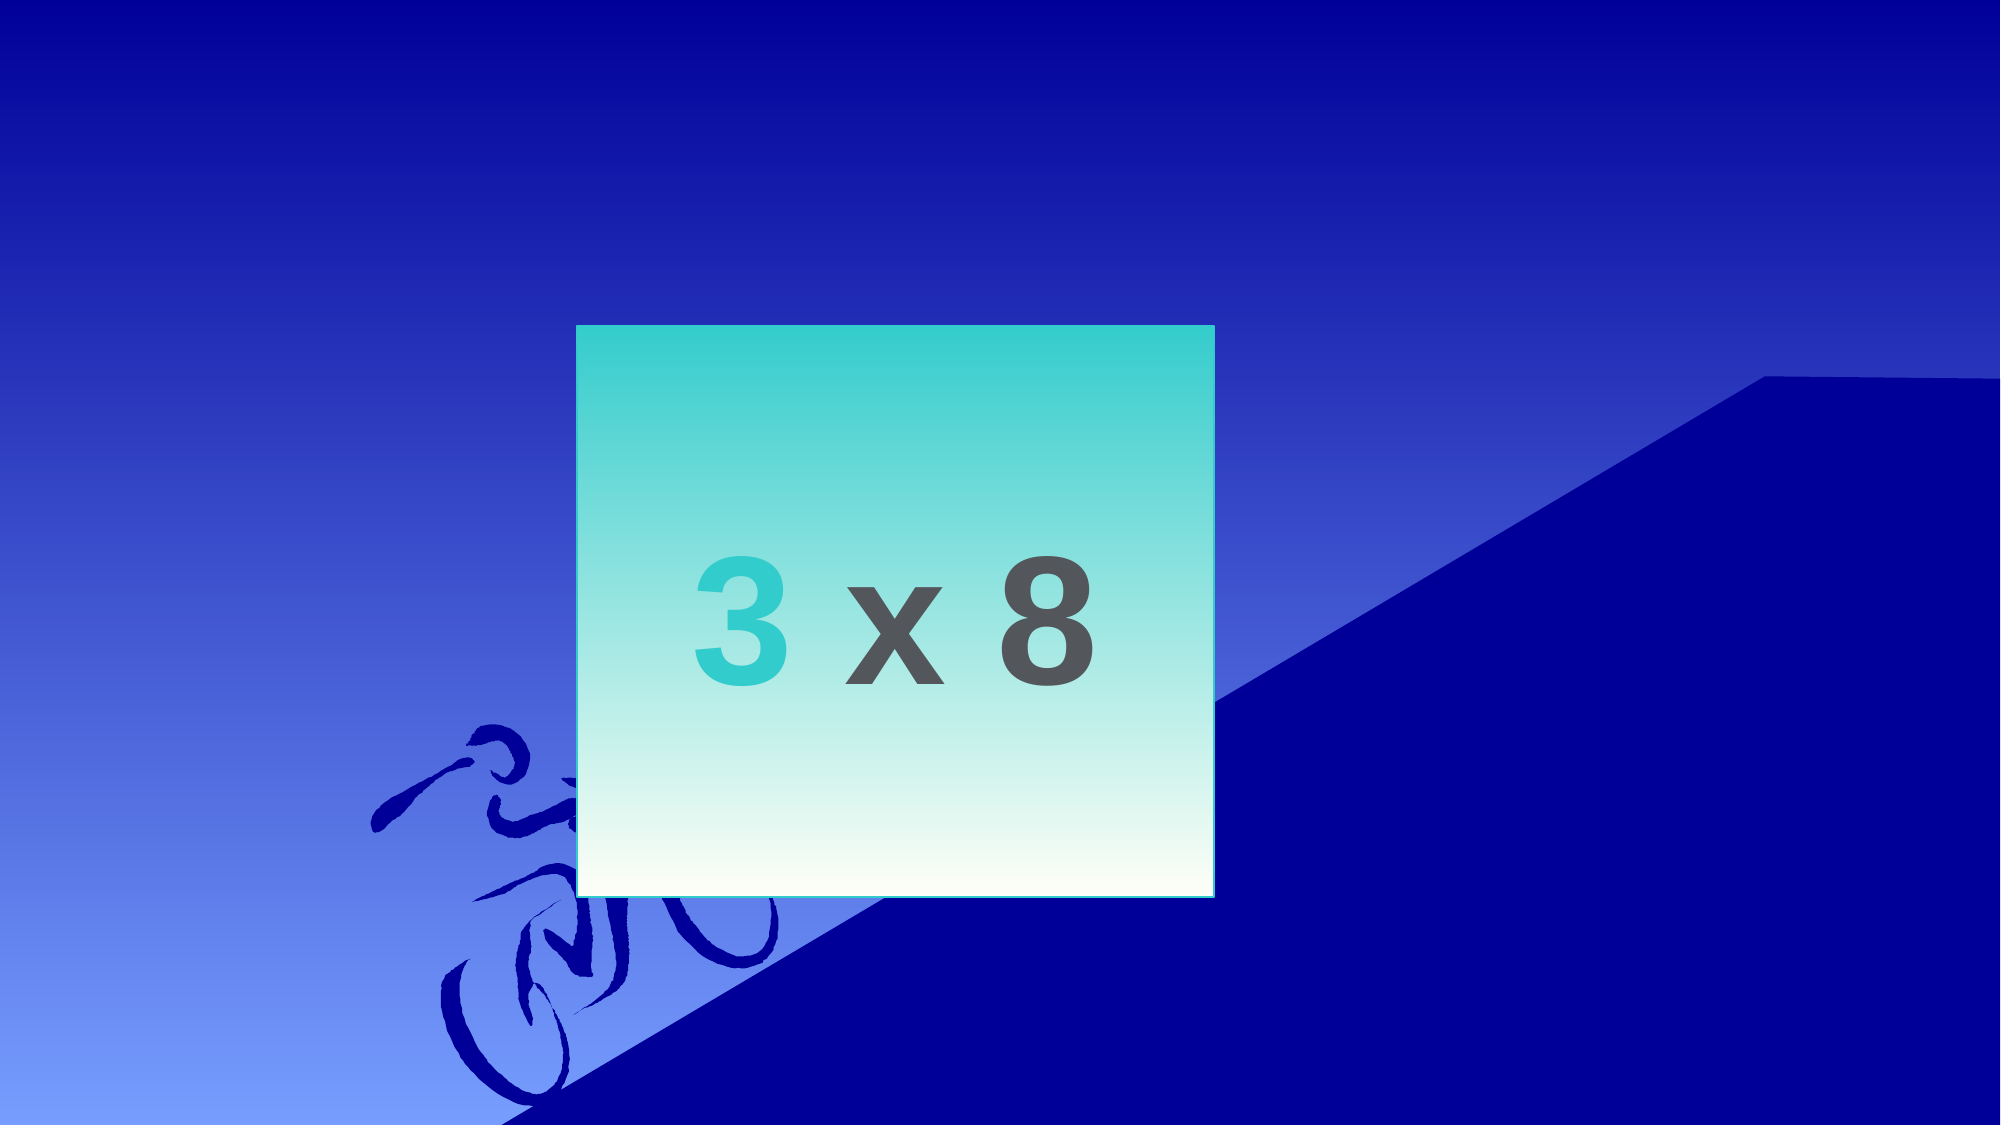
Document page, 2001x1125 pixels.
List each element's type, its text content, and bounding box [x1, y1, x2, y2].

text_box 3 x 8 [576, 326, 1214, 897]
